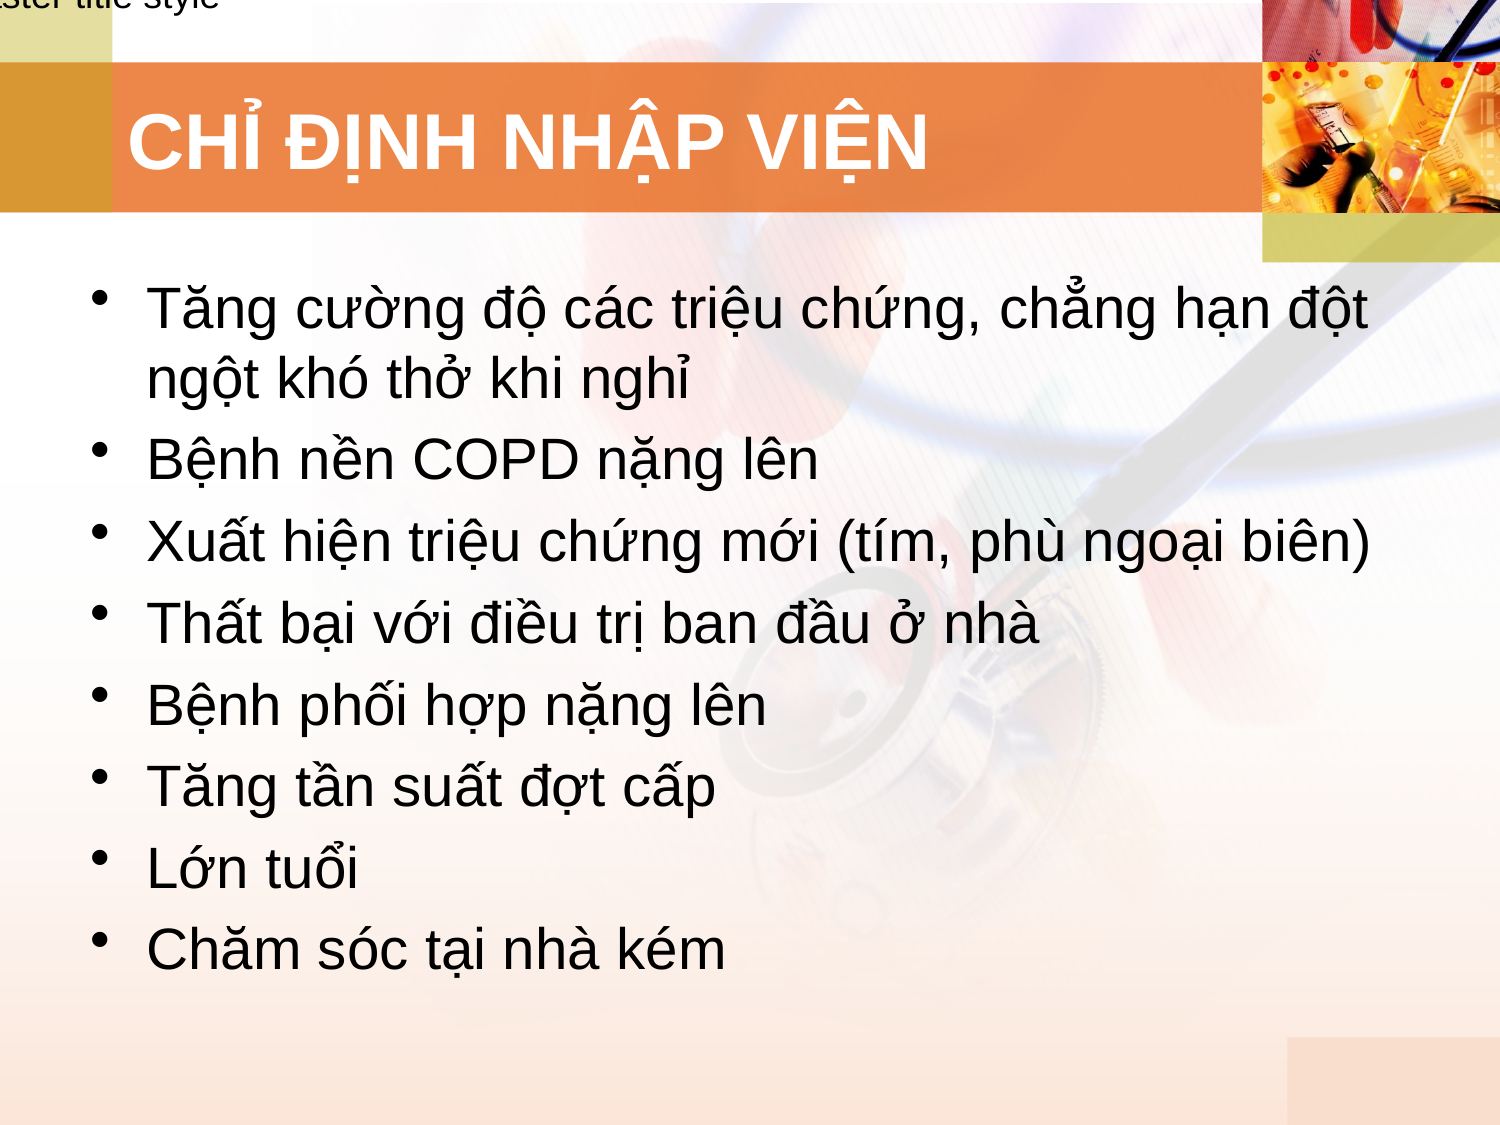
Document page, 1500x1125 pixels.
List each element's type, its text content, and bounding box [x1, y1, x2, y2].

picture [1262, 0, 1500, 213]
list Tăng cường độ các triệu chứng, chẳng hạn đột ngột khó thở khi nghỉ Bệnh nền COPD nặng lên Xuất hiện triệu chứng mới (tím, phù ngoại biên) Thất bại với điều trị ban đầu ở nhà Bệnh phối hợp nặng lên Tăng tần suất đợt cấp Lớn tuổi Chăm sóc tại nhà kém [74, 262, 1451, 1038]
title CHỈ ĐỊNH NHẬP VIỆN [112, 62, 1238, 213]
